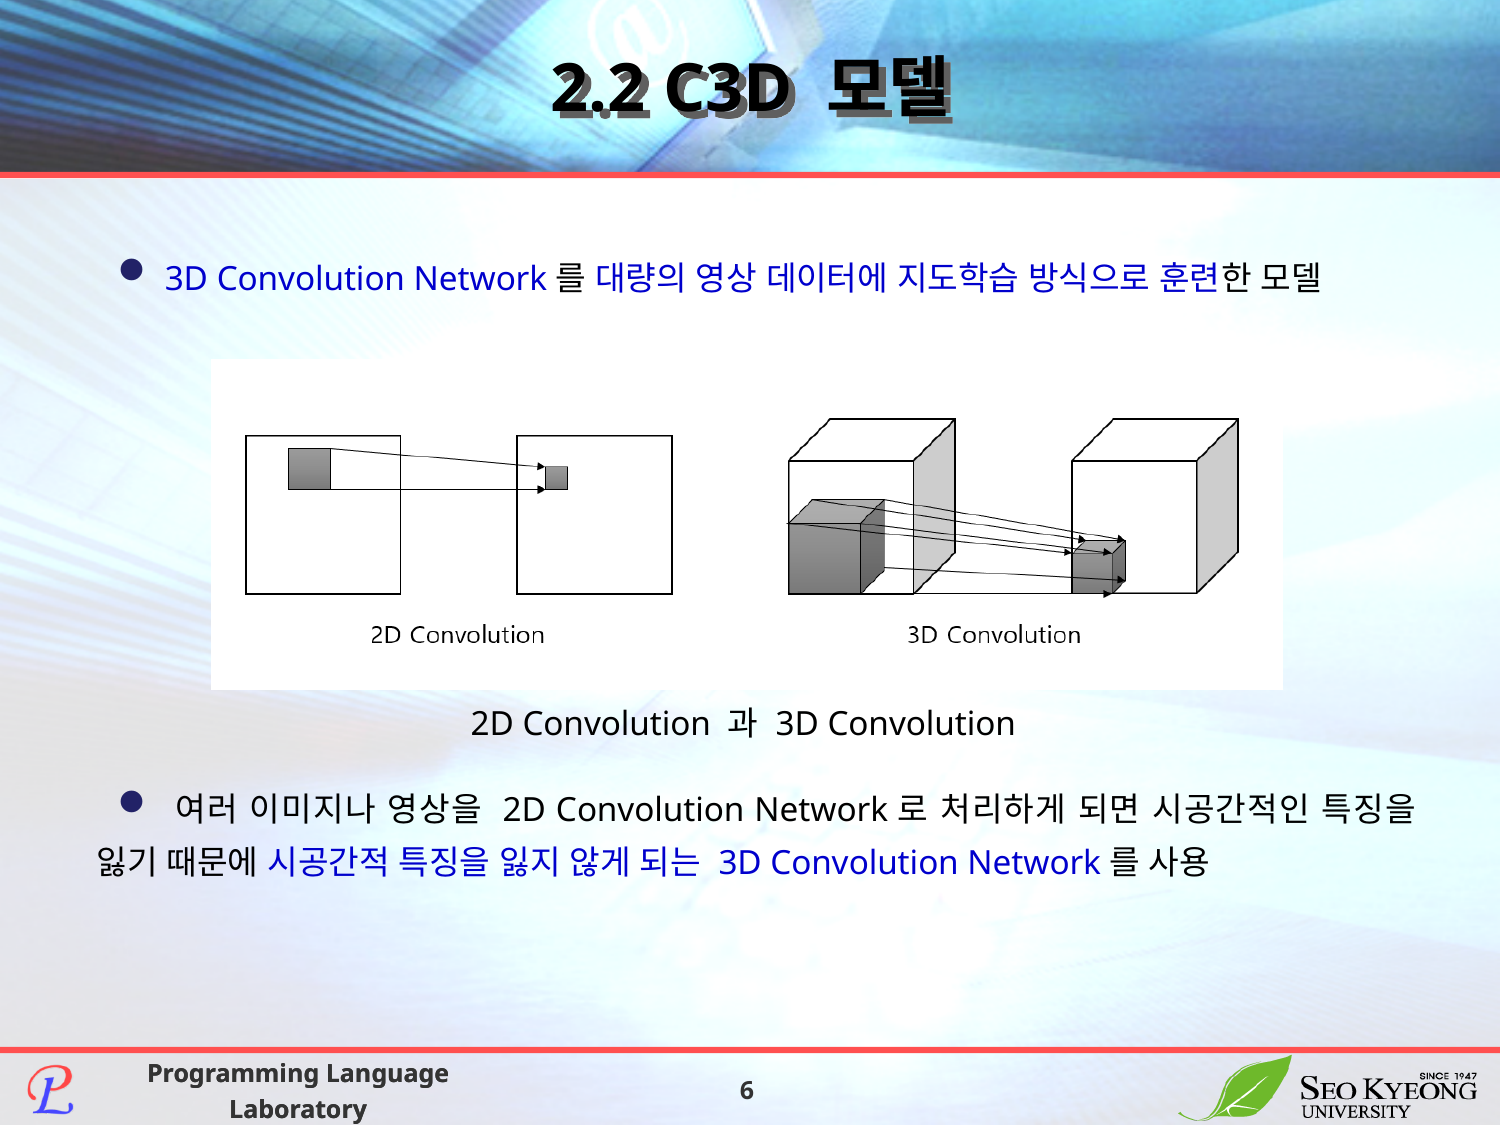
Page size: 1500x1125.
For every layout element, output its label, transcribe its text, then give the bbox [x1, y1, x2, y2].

text_box 여러 이미지나 영상을 2D Convolution Network로 처리하게 되면 시공간적인 특징을 잃기 때문에 시공간적 특징을 잃지 않게 되는 3D Convolution Network를 사용 [81, 763, 1432, 839]
text_box [0, 0, 1500, 75]
title 2.2 C3D 모델 [74, 75, 1426, 151]
picture [1178, 1054, 1477, 1121]
text_box 3D Convolution Network를 대량의 영상 데이터에 지도학습 방식으로 훈련한 모델 [81, 231, 1432, 307]
text_box [0, 75, 1500, 171]
slide_number 6 [655, 1057, 839, 1118]
picture [210, 359, 1283, 691]
text_box 2D Convolution 과 3D Convolution [455, 698, 1059, 743]
